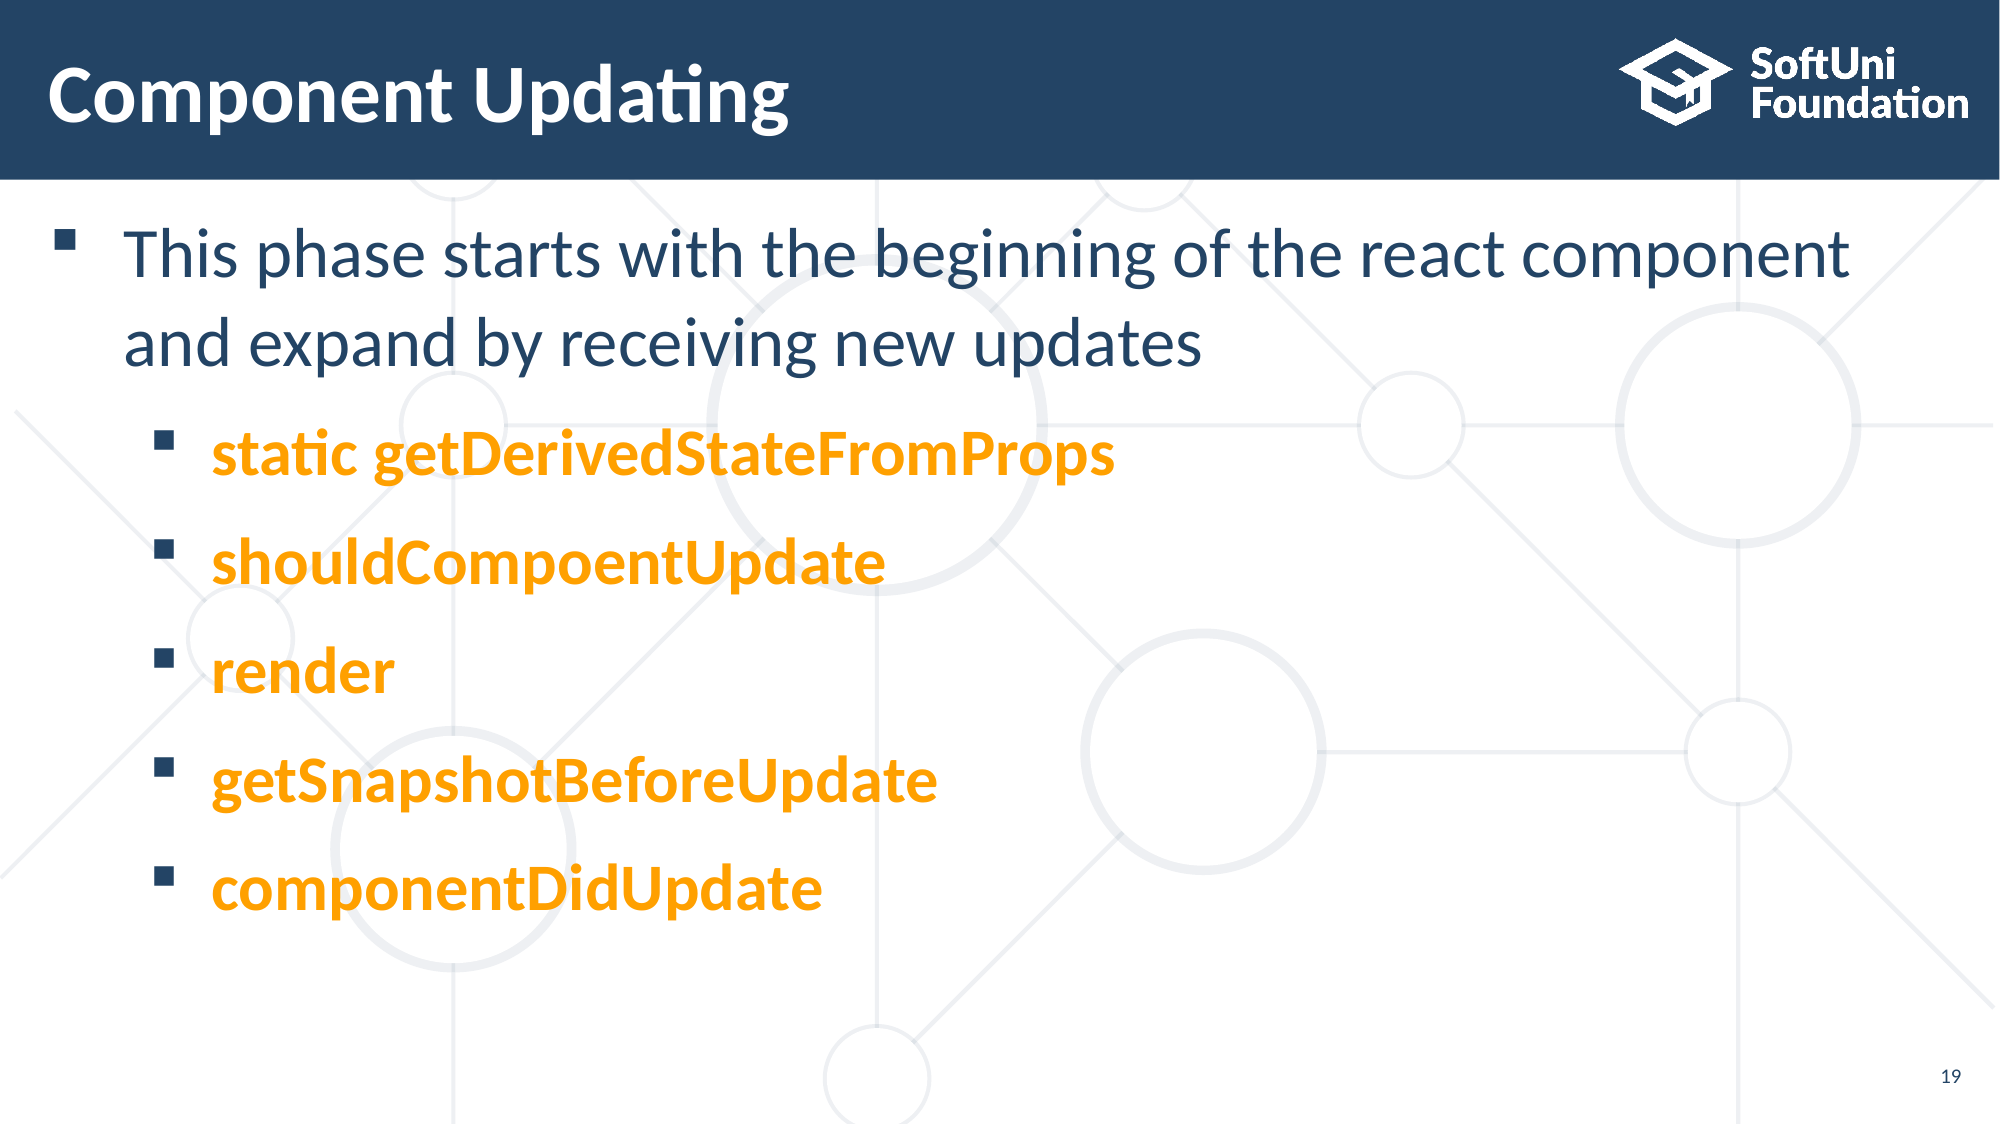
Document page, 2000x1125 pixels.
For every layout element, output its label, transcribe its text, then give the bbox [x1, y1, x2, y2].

picture [1618, 38, 1968, 126]
list This phase starts with the beginning of the react component and expand by receiving new updates static getDerivedStateFromProps shouldCompoentUpdate render getSnapshotBeforeUpdate componentDidUpdate [31, 196, 1970, 1050]
slide_number 19 [1896, 1049, 1968, 1101]
title Component Updating [31, 16, 1591, 162]
